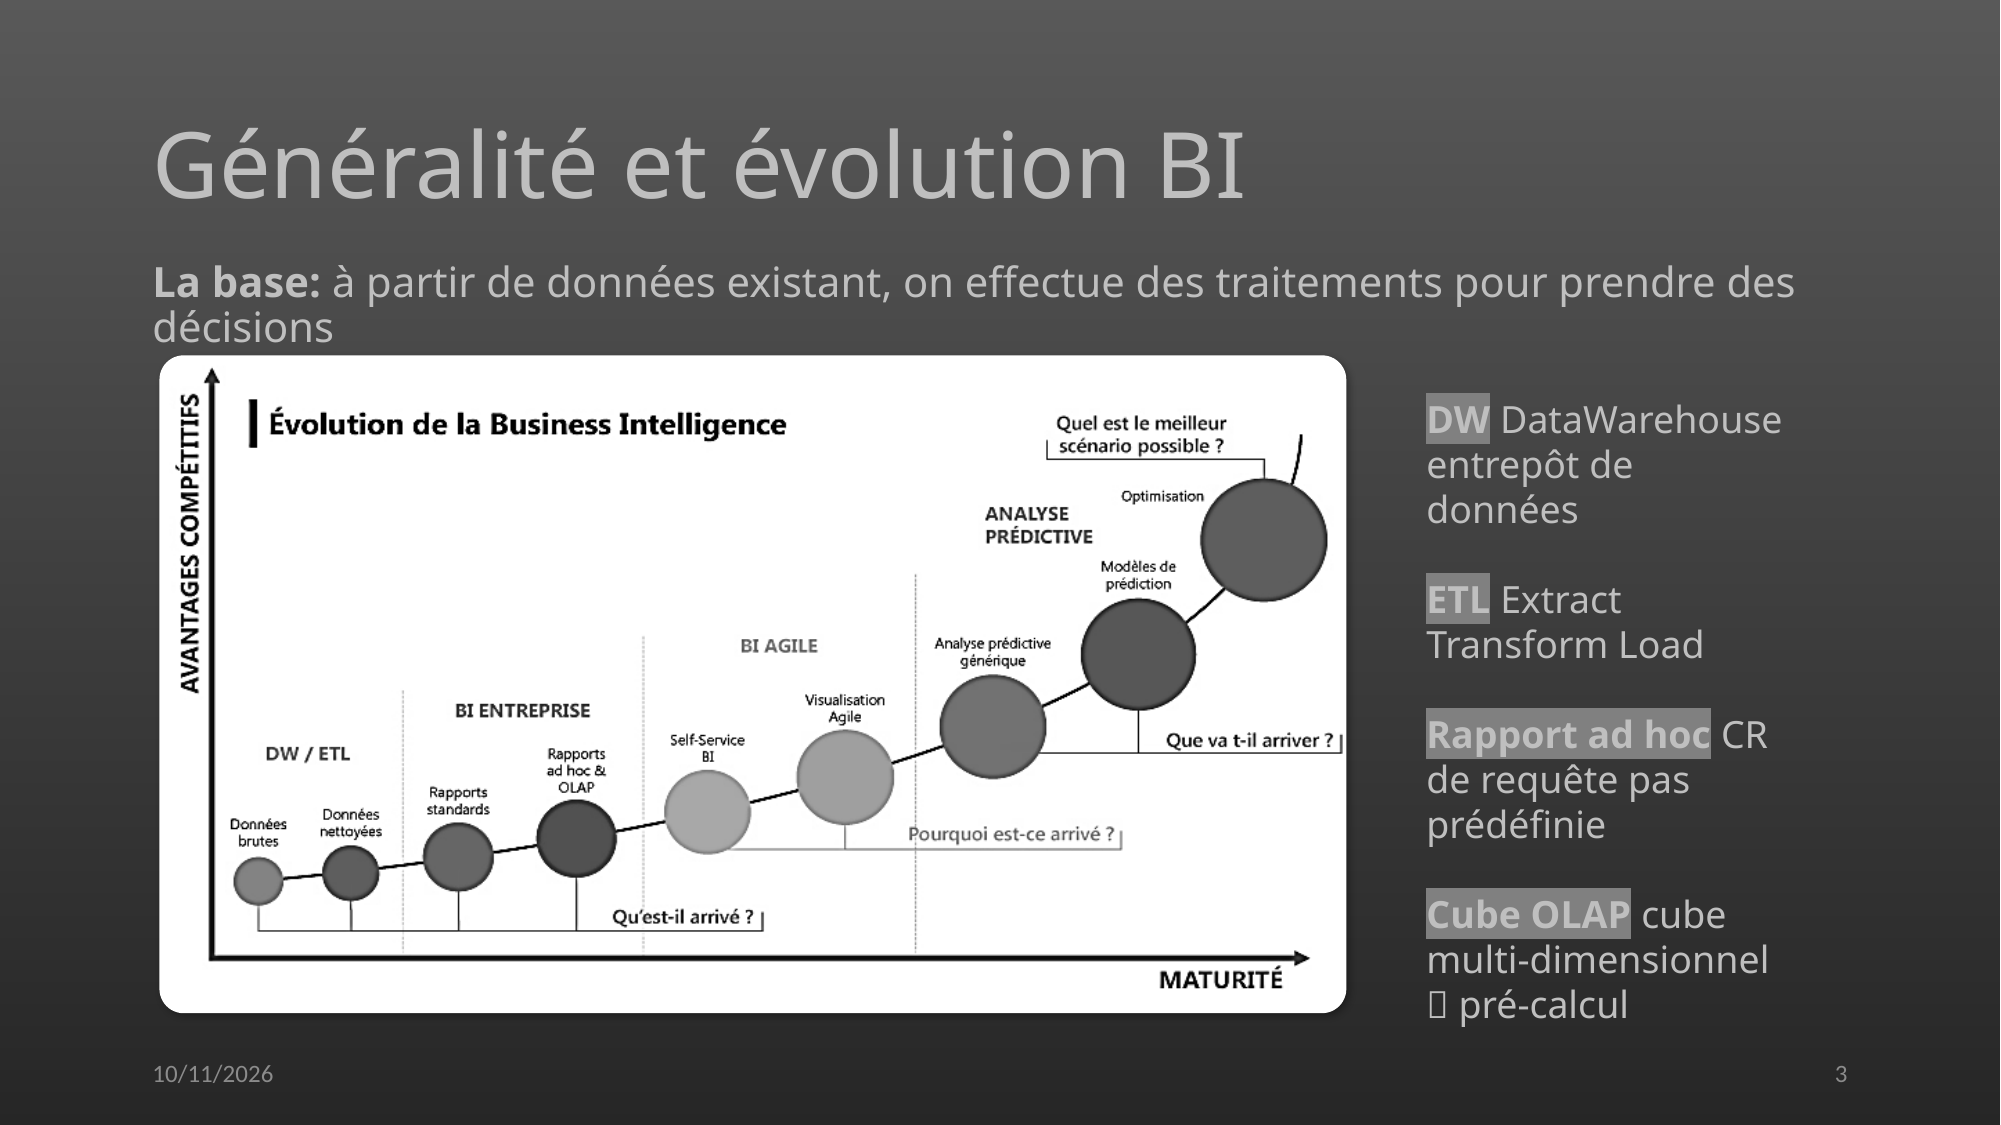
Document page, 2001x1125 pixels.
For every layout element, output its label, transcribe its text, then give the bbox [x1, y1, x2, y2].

text_box DW DataWarehouse entrepôt de données ETL Extract Transform Load Rapport ad hoc CR de requête pas prédéfinie Cube OLAP cube multi-dimensionnel  pré-calcul [1411, 388, 1807, 1034]
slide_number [137, 1042, 588, 1103]
picture [159, 355, 1347, 1014]
title Généralité et évolution BI [137, 59, 1863, 278]
list La base: à partir de données existant, on effectue des traitements pour prendre des décisions [137, 253, 1841, 1014]
slide_number 3 [1412, 1042, 1863, 1103]
